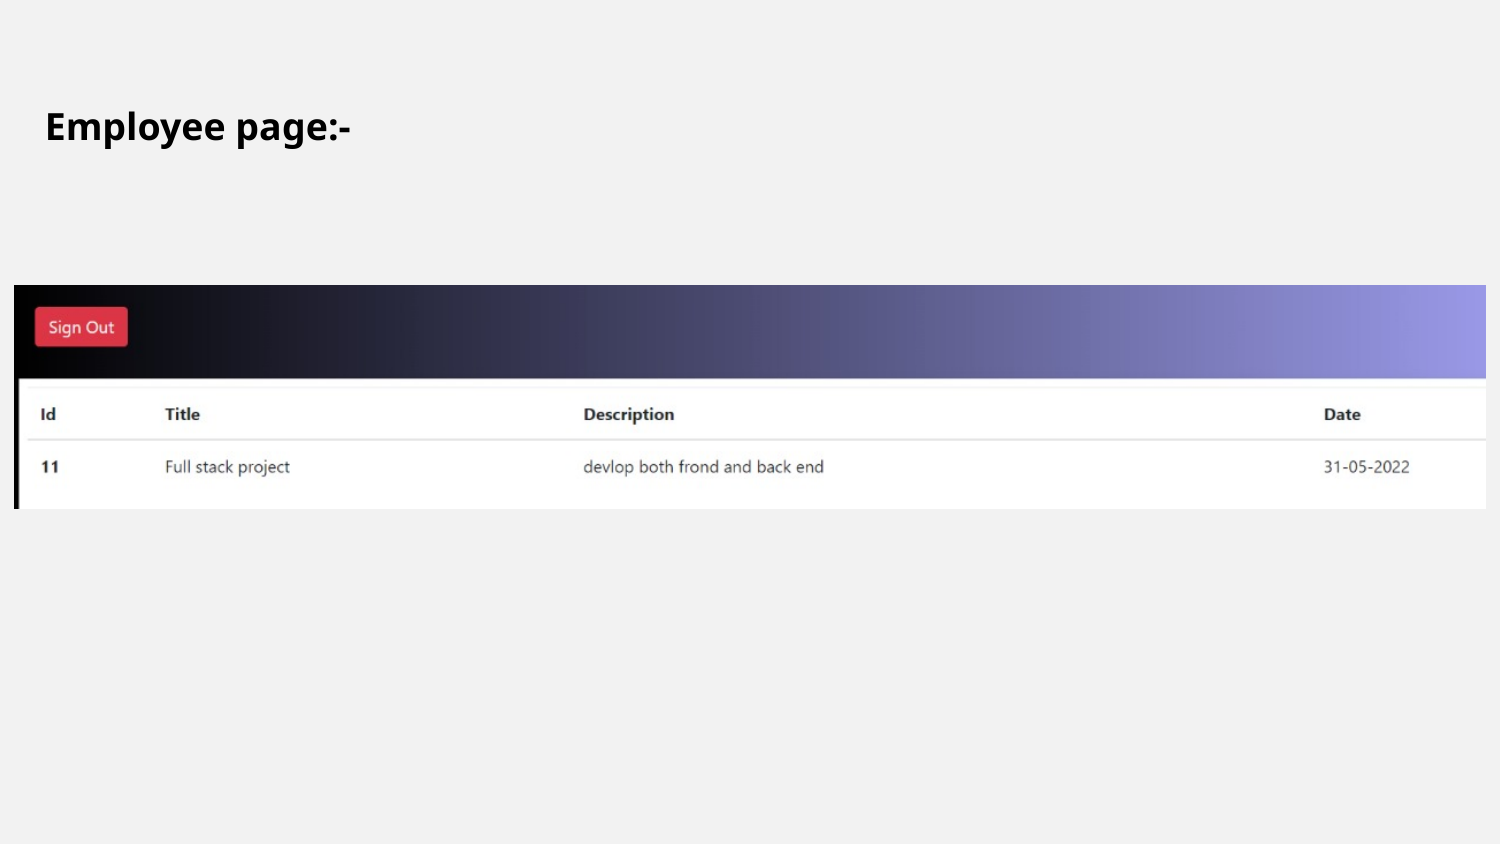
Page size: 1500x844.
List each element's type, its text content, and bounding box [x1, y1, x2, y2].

picture [14, 285, 1486, 509]
text_box Employee page:- [30, 95, 366, 156]
